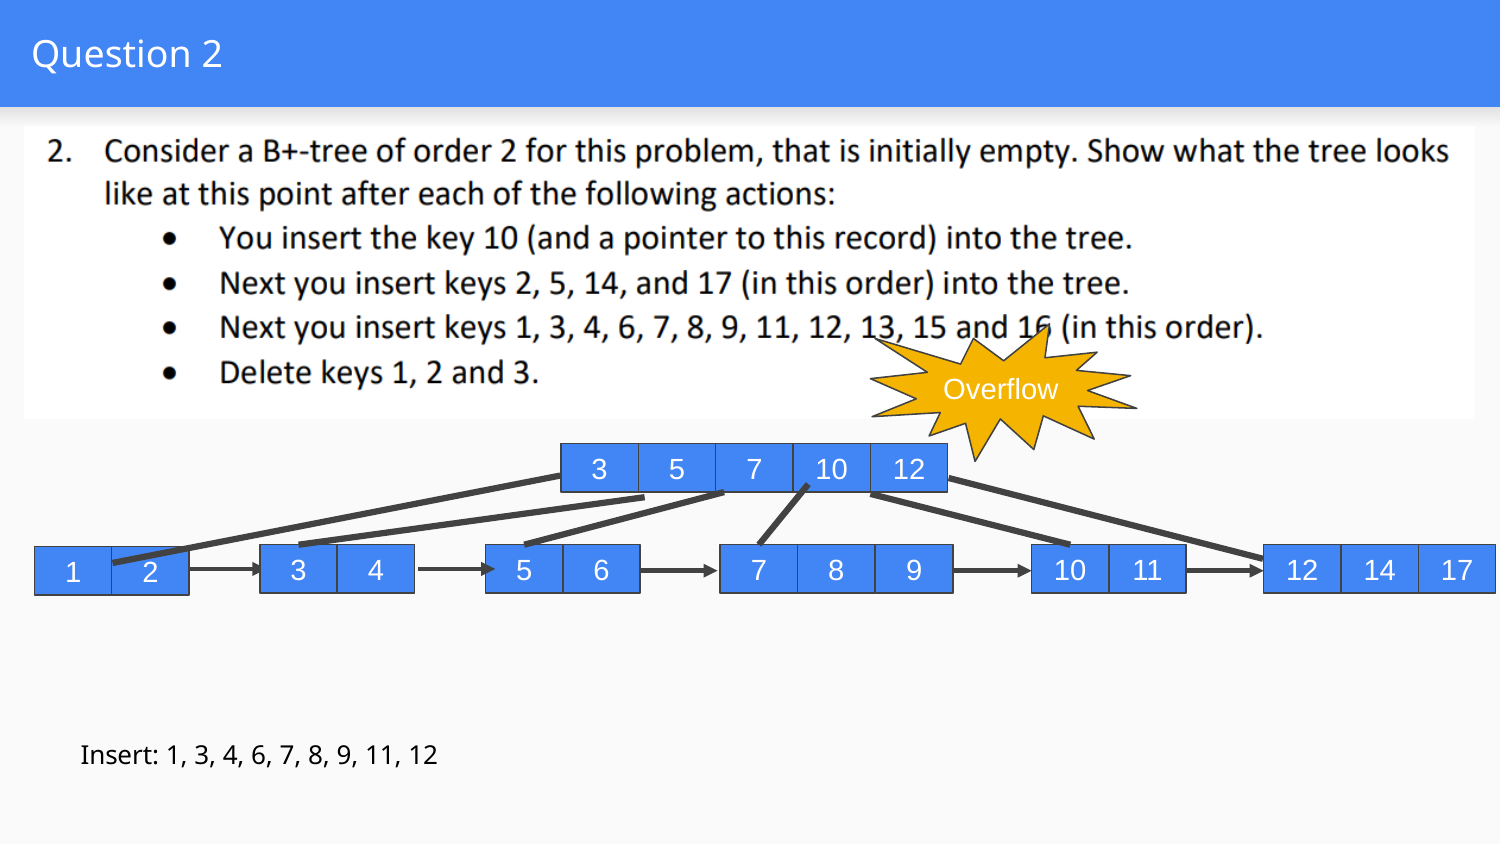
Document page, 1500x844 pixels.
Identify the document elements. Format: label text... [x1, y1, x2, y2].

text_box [639, 436, 716, 490]
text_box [870, 323, 1138, 462]
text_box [259, 537, 338, 601]
list Insert: 1, 3, 4, 6, 7, 8, 9, 11, 12 [65, 719, 1415, 786]
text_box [1031, 537, 1110, 601]
picture [24, 126, 1476, 419]
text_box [870, 436, 948, 500]
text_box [758, 483, 809, 545]
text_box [113, 539, 190, 603]
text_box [485, 553, 563, 601]
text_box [1263, 537, 1339, 601]
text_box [343, 553, 415, 601]
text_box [34, 539, 112, 603]
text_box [298, 496, 645, 545]
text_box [797, 537, 870, 601]
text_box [1340, 537, 1417, 601]
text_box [1111, 537, 1187, 601]
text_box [568, 554, 641, 601]
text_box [523, 491, 725, 545]
title Question 2 [16, 2, 1464, 102]
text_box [870, 493, 1071, 545]
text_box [875, 553, 954, 601]
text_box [560, 436, 639, 490]
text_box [792, 436, 865, 500]
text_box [719, 537, 792, 601]
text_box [717, 436, 791, 500]
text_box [1418, 537, 1496, 601]
